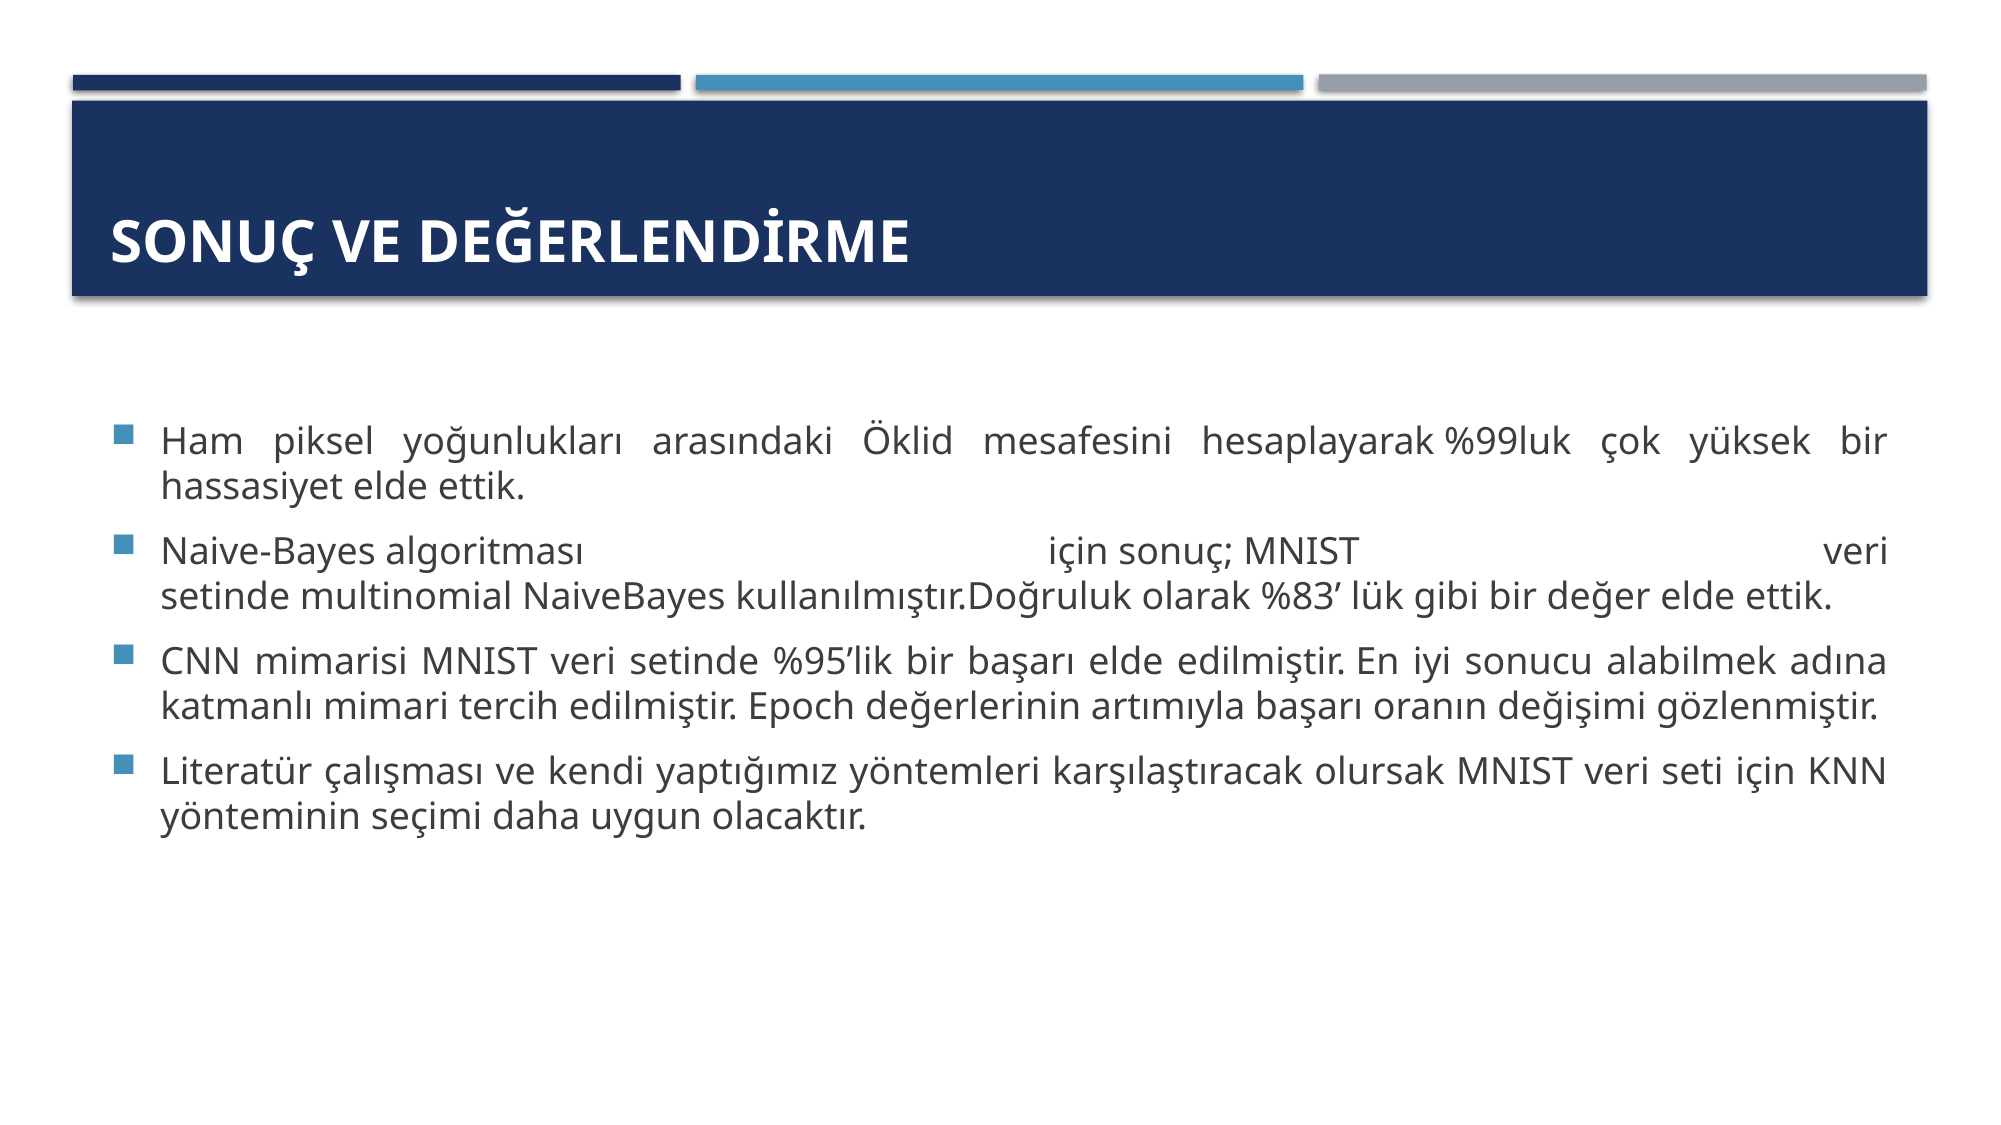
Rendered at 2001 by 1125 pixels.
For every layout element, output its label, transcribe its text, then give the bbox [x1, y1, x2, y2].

title Sonuç ve Değerlendirme [95, 115, 1905, 282]
list Ham piksel yoğunlukları arasındaki Öklid mesafesini hesaplayarak %99luk çok yüksek bir hassasiyet elde ettik. Naive-Bayes algoritması için sonuç; MNIST veri setinde multinomial NaiveBayes kullanılmıştır.Doğruluk olarak %83’ lük gibi bir değer elde ettik. CNN mimarisi MNIST veri setinde %95’lik bir başarı elde edilmiştir. En iyi sonucu alabilmek adına katmanlı mimari tercih edilmiştir. Epoch değerlerinin artımıyla başarı oranın değişimi gözlenmiştir. Literatür çalışması ve kendi yaptığımız yöntemleri karşılaştıracak olursak MNIST veri seti için KNN yönteminin seçimi daha uygun olacaktır. [95, 357, 1905, 962]
